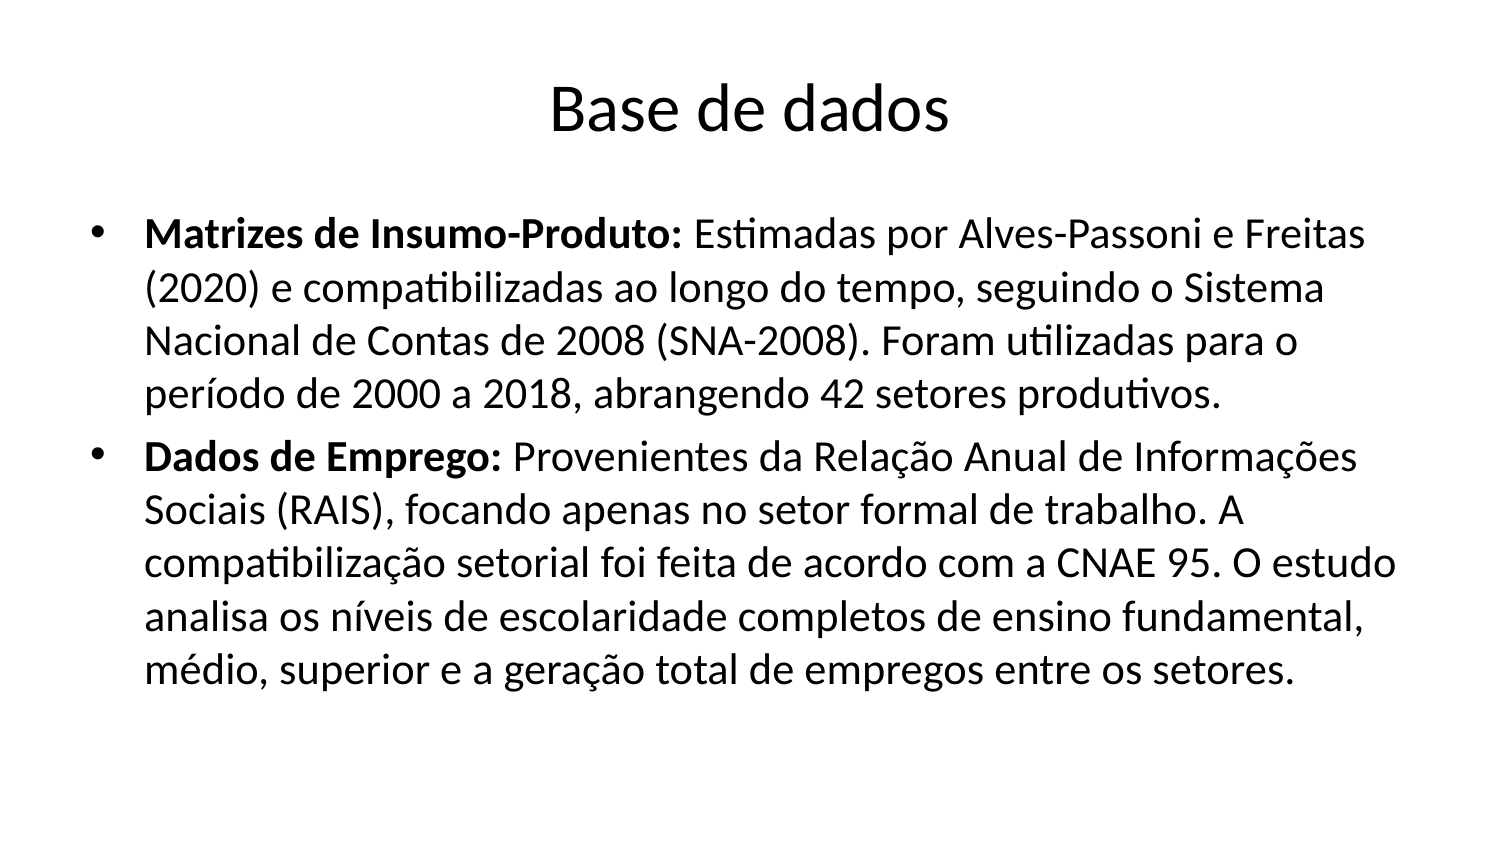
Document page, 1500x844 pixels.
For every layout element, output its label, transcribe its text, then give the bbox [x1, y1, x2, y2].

title Base de dados [75, 33, 1425, 175]
list Matrizes de Insumo-Produto: Estimadas por Alves-Passoni e Freitas (2020) e compatibilizadas ao longo do tempo, seguindo o Sistema Nacional de Contas de 2008 (SNA-2008). Foram utilizadas para o período de 2000 a 2018, abrangendo 42 setores produtivos. Dados de Emprego: Provenientes da Relação Anual de Informações Sociais (RAIS), focando apenas no setor formal de trabalho. A compatibilização setorial foi feita de acordo com a CNAE 95. O estudo analisa os níveis de escolaridade completos de ensino fundamental, médio, superior e a geração total de empregos entre os setores. [75, 196, 1425, 754]
